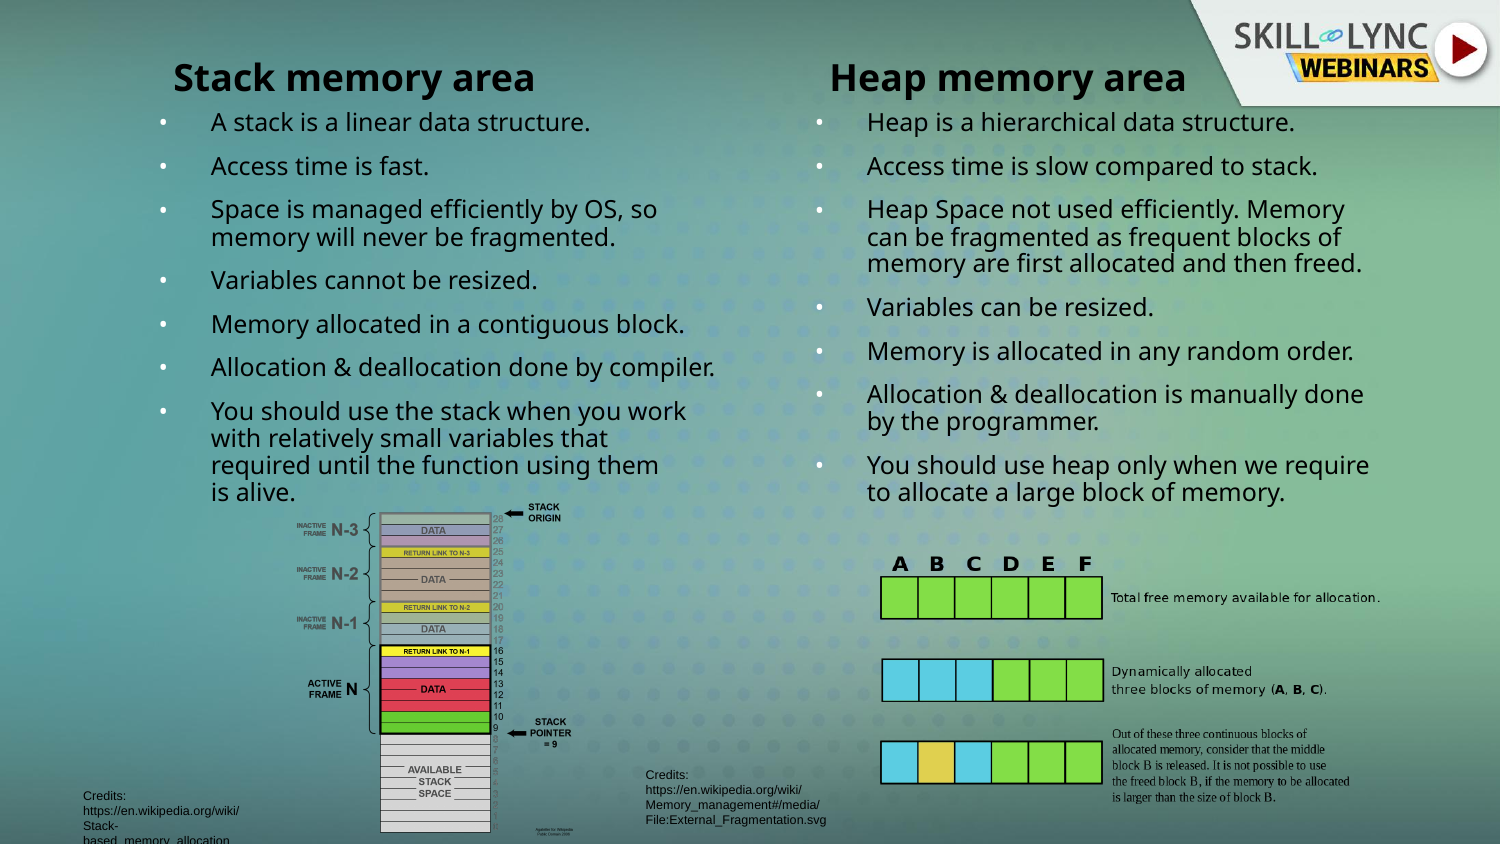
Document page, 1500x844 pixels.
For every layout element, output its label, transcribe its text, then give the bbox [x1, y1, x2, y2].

text_box Credits: https://en.wikipedia.org/wiki/Stack-based_memory_allocation [68, 780, 276, 844]
list Heap memory area [780, 3, 1401, 104]
list Heap is a hierarchical data structure. Access time is slow compared to stack. Heap Space not used efficiently. Memory can be fragmented as frequent blocks of memory are first allocated and then freed. Variables can be resized. Memory is allocated in any random order. Allocation & deallocation is manually done by the programmer. You should use heap only when we require to allocate a large block of memory. [780, 104, 1401, 666]
text_box Credits: https://en.wikipedia.org/wiki/Memory_management#/media/File:External_Fragmentation.svg [630, 759, 885, 844]
list Stack memory area [124, 3, 742, 104]
list A stack is a linear data structure. Access time is fast. Space is managed efficiently by OS, so memory will never be fragmented. Variables cannot be resized. Memory allocated in a contiguous block. Allocation & deallocation done by compiler. You should use the stack when you work with relatively small variables that required until the function using them is alive. [124, 104, 742, 513]
picture [0, 0, 1500, 844]
